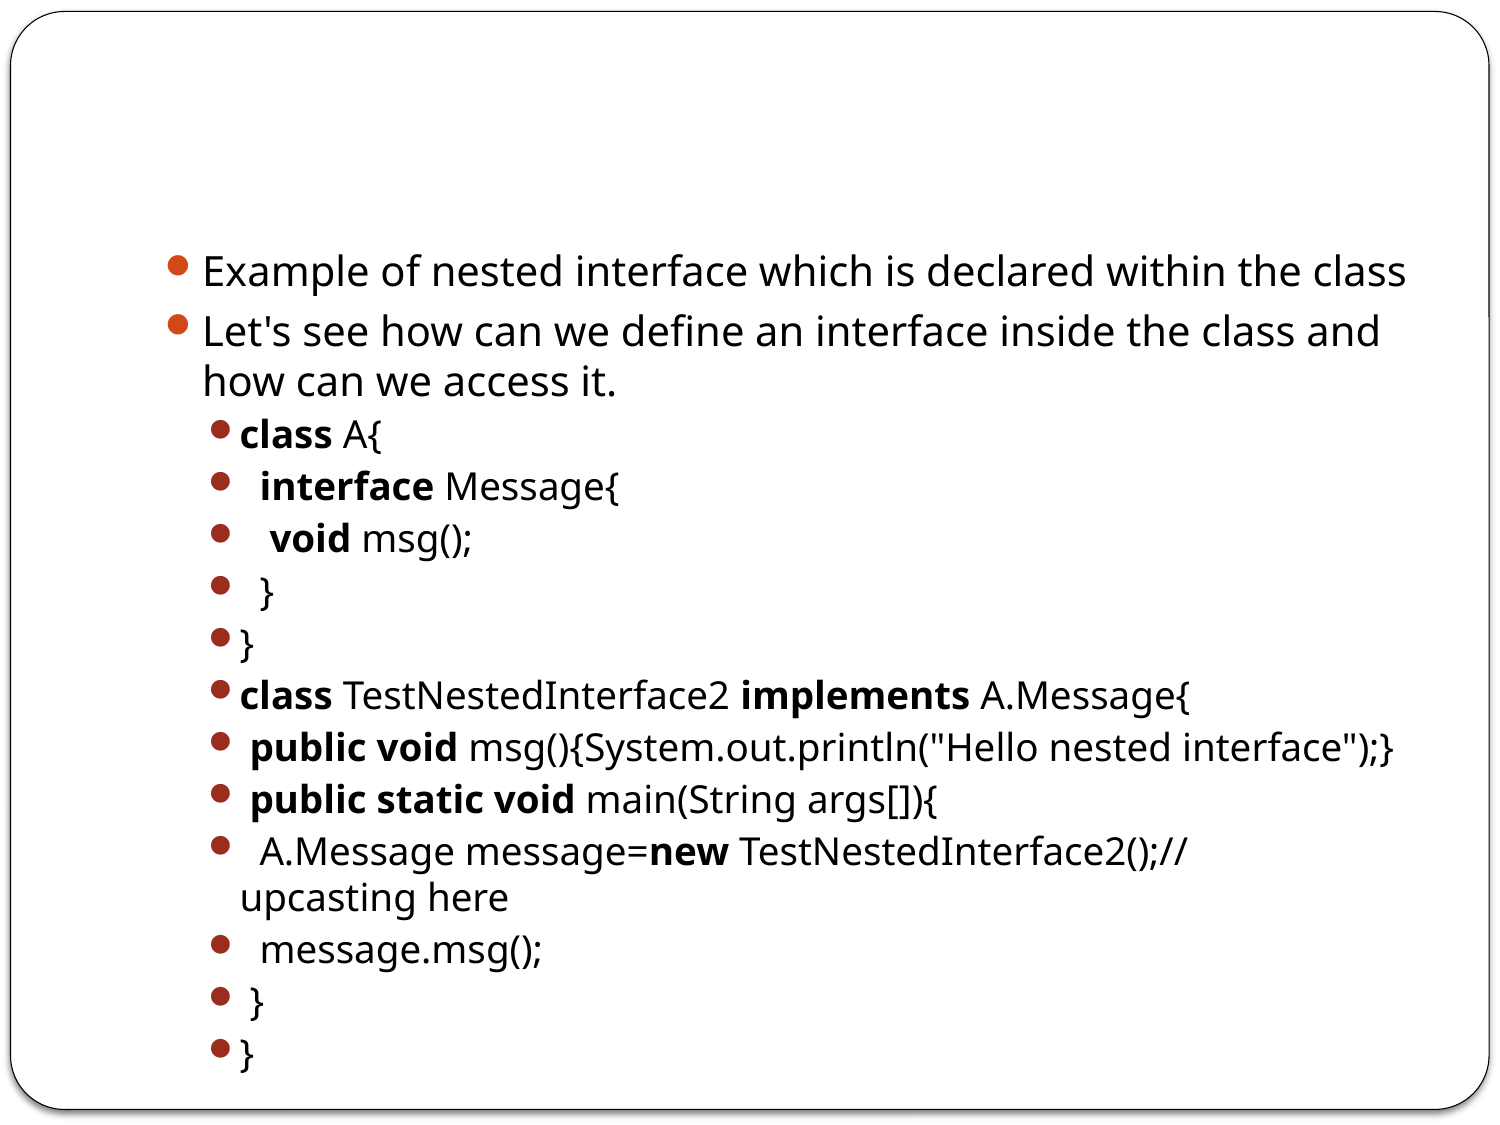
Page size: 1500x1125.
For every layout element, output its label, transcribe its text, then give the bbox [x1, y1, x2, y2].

list Example of nested interface which is declared within the class Let's see how can we define an interface inside the class and how can we access it. class A{ interface Message{ void msg(); } } class TestNestedInterface2 implements A.Message{ public void msg(){System.out.println("Hello nested interface");} public static void main(String args[]){ A.Message message=new TestNestedInterface2();//upcasting here message.msg(); } } [150, 237, 1425, 1100]
